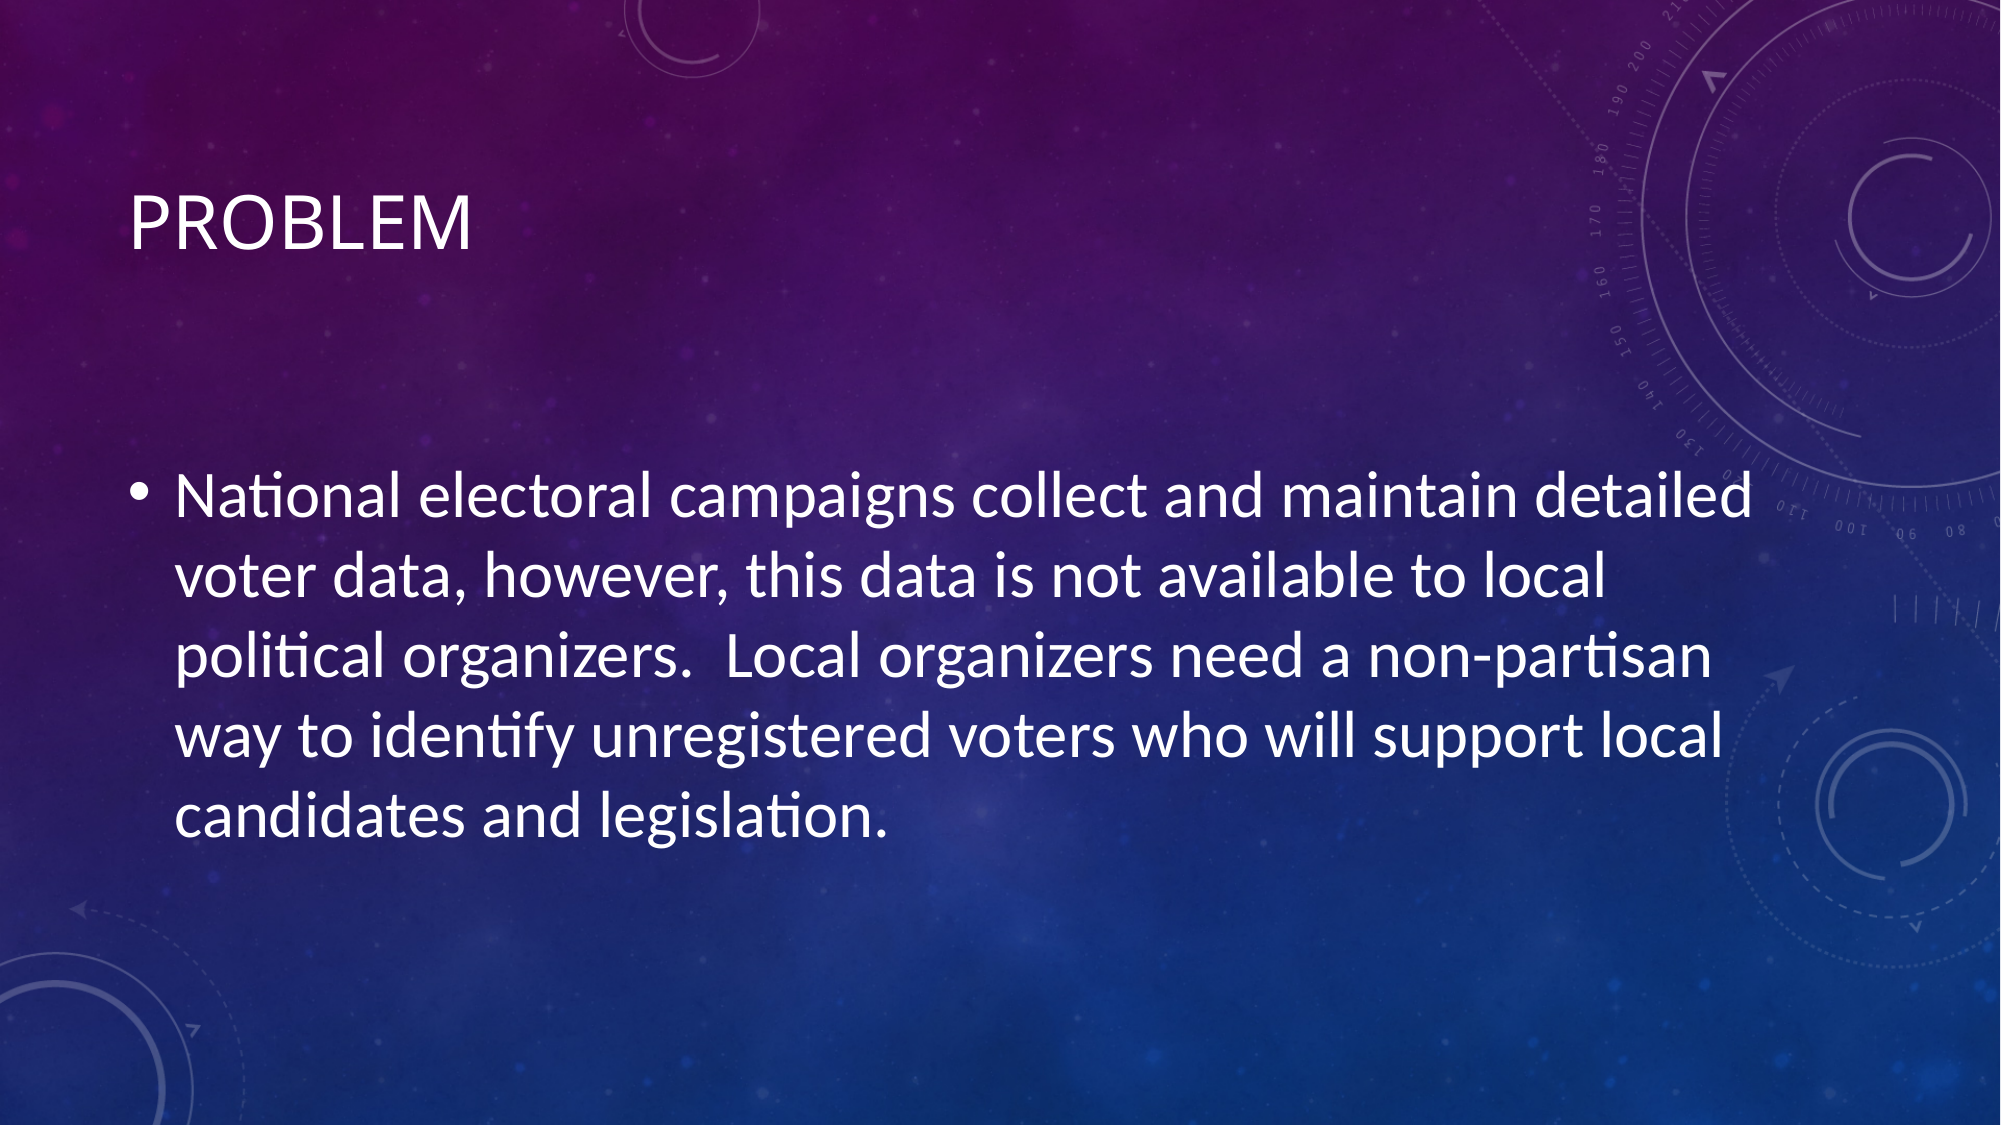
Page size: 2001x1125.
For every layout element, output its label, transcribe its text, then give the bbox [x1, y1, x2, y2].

list National electoral campaigns collect and maintain detailed voter data, however, this data is not available to local political organizers. Local organizers need a non-partisan way to identify unregistered voters who will support local candidates and legislation. [112, 351, 1775, 950]
title problem [112, 99, 1775, 339]
picture [0, 0, 2001, 1125]
